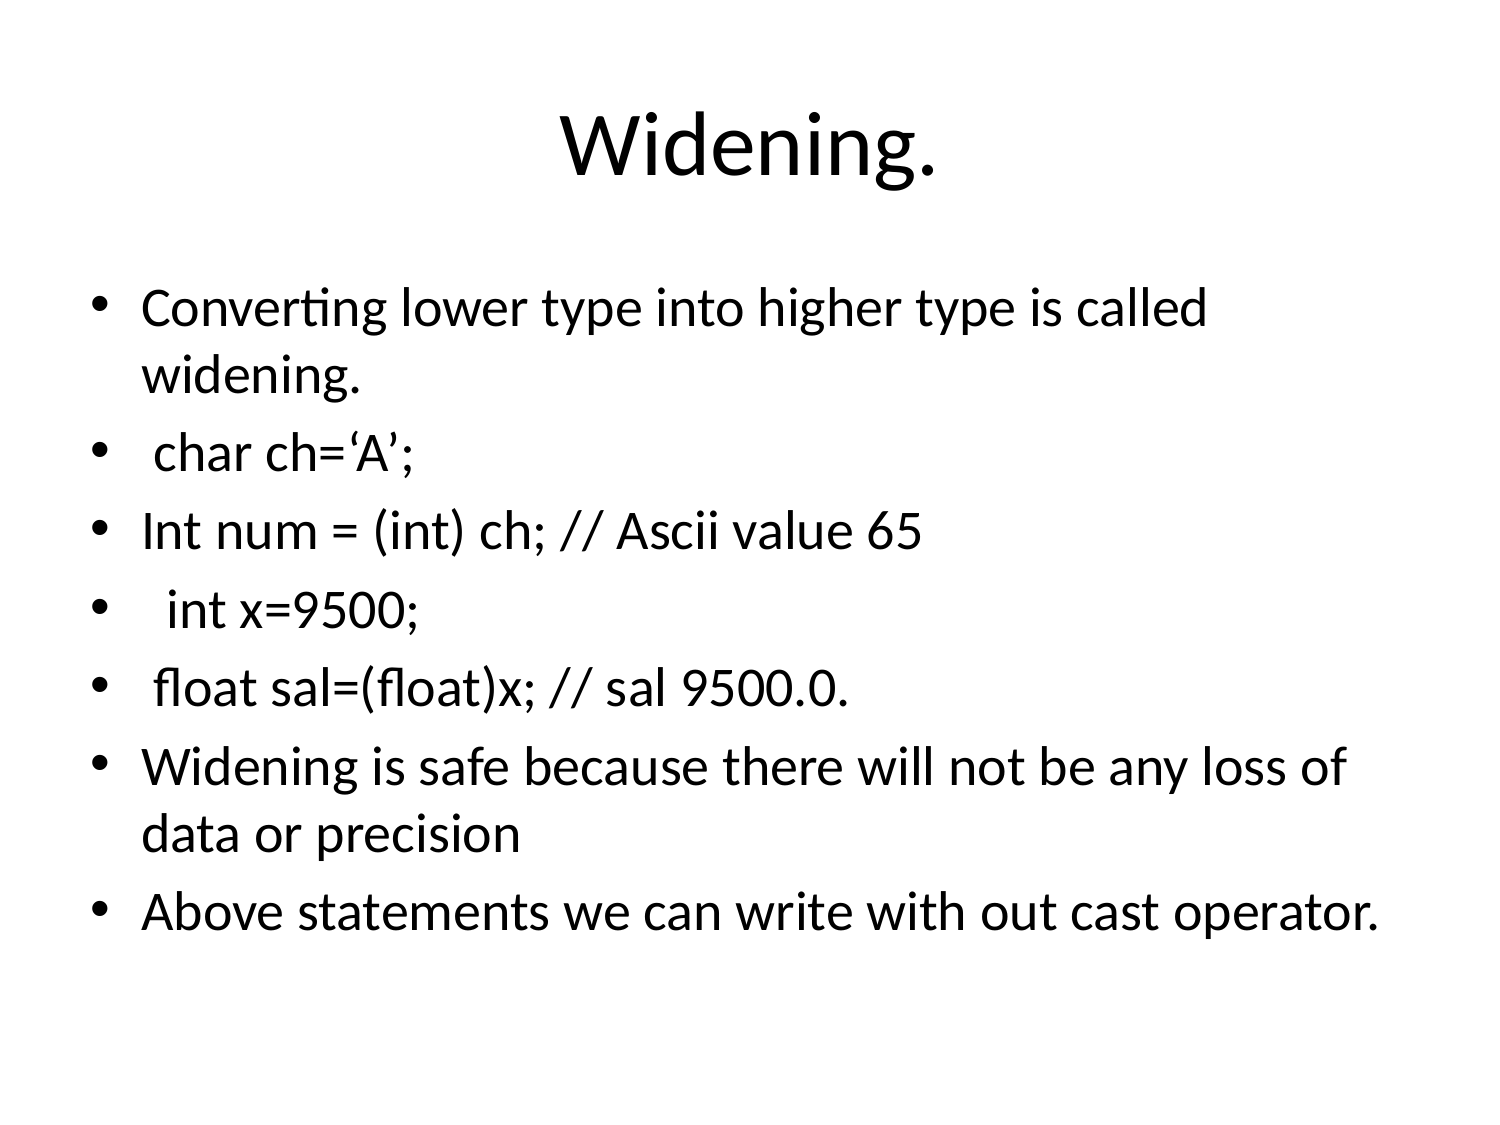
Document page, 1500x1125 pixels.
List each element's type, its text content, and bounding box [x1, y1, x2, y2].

title Widening. [75, 45, 1425, 233]
list Converting lower type into higher type is called widening. char ch=‘A’; Int num = (int) ch; // Ascii value 65 int x=9500; float sal=(float)x; // sal 9500.0. Widening is safe because there will not be any loss of data or precision Above statements we can write with out cast operator. [75, 262, 1425, 1005]
